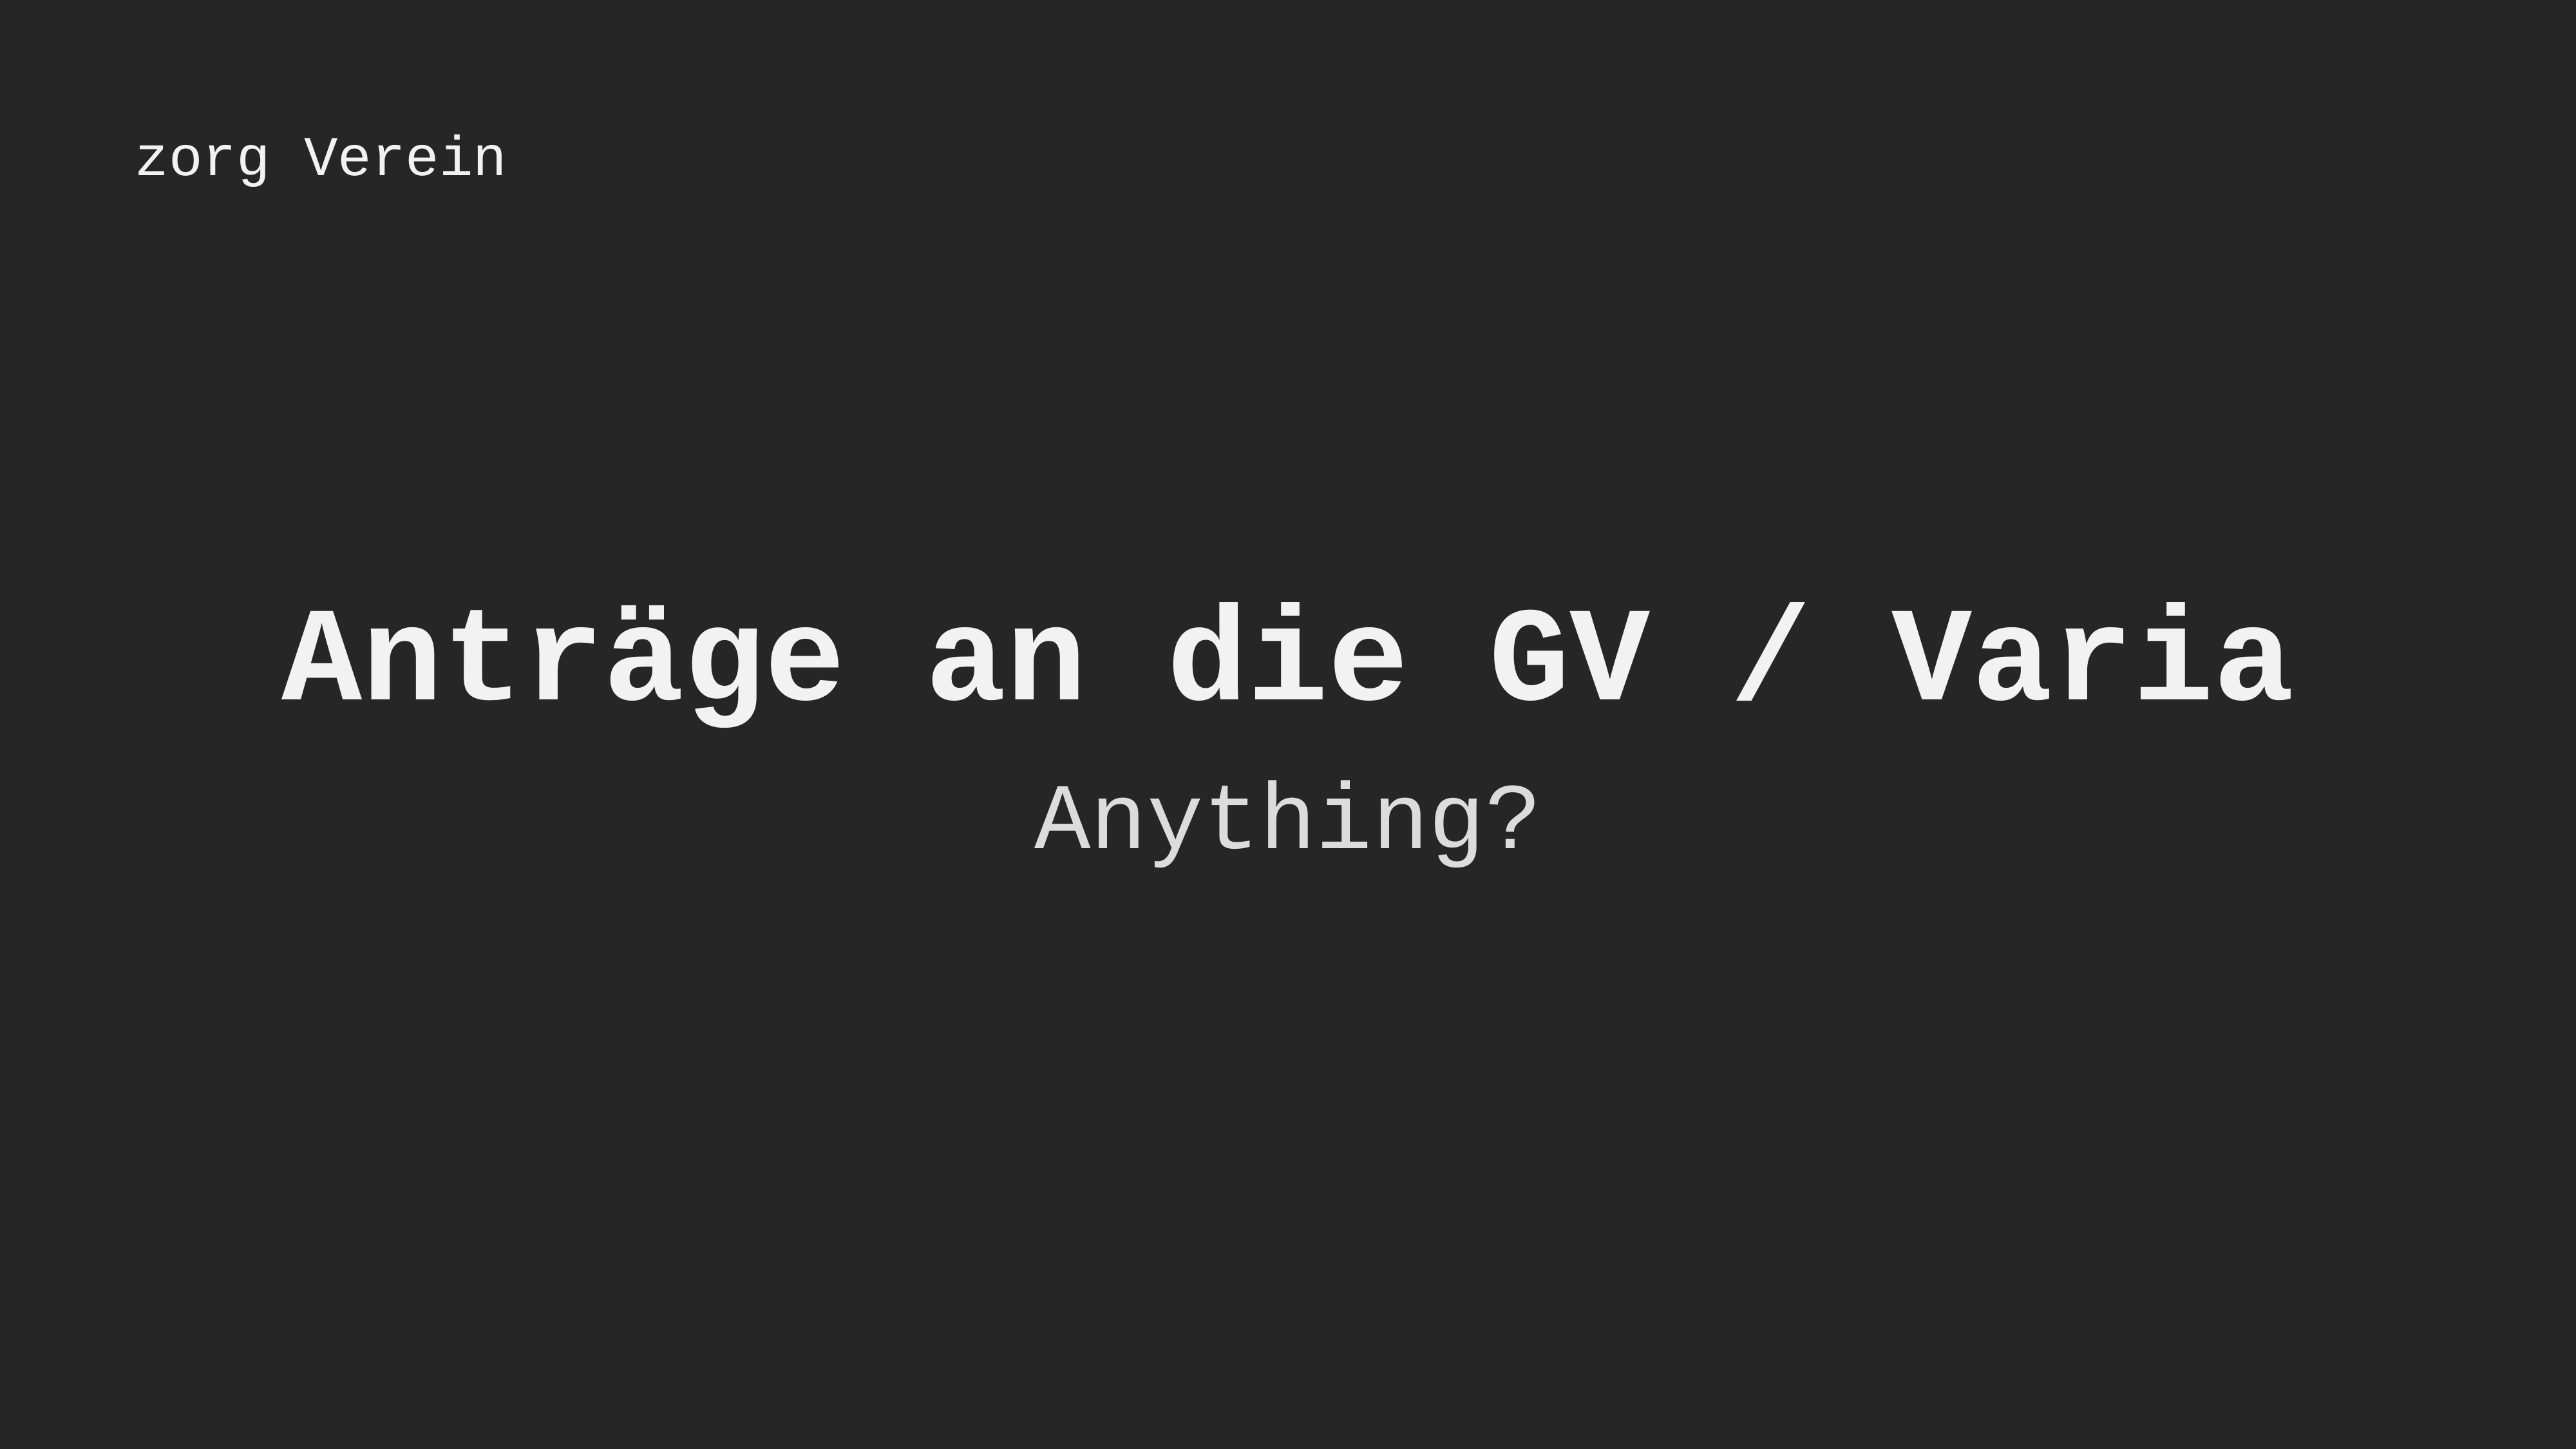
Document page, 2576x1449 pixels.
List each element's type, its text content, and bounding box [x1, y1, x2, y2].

subtitle Anything? [137, 746, 2439, 993]
title Anträge an die GV / Varia [137, 184, 2439, 735]
